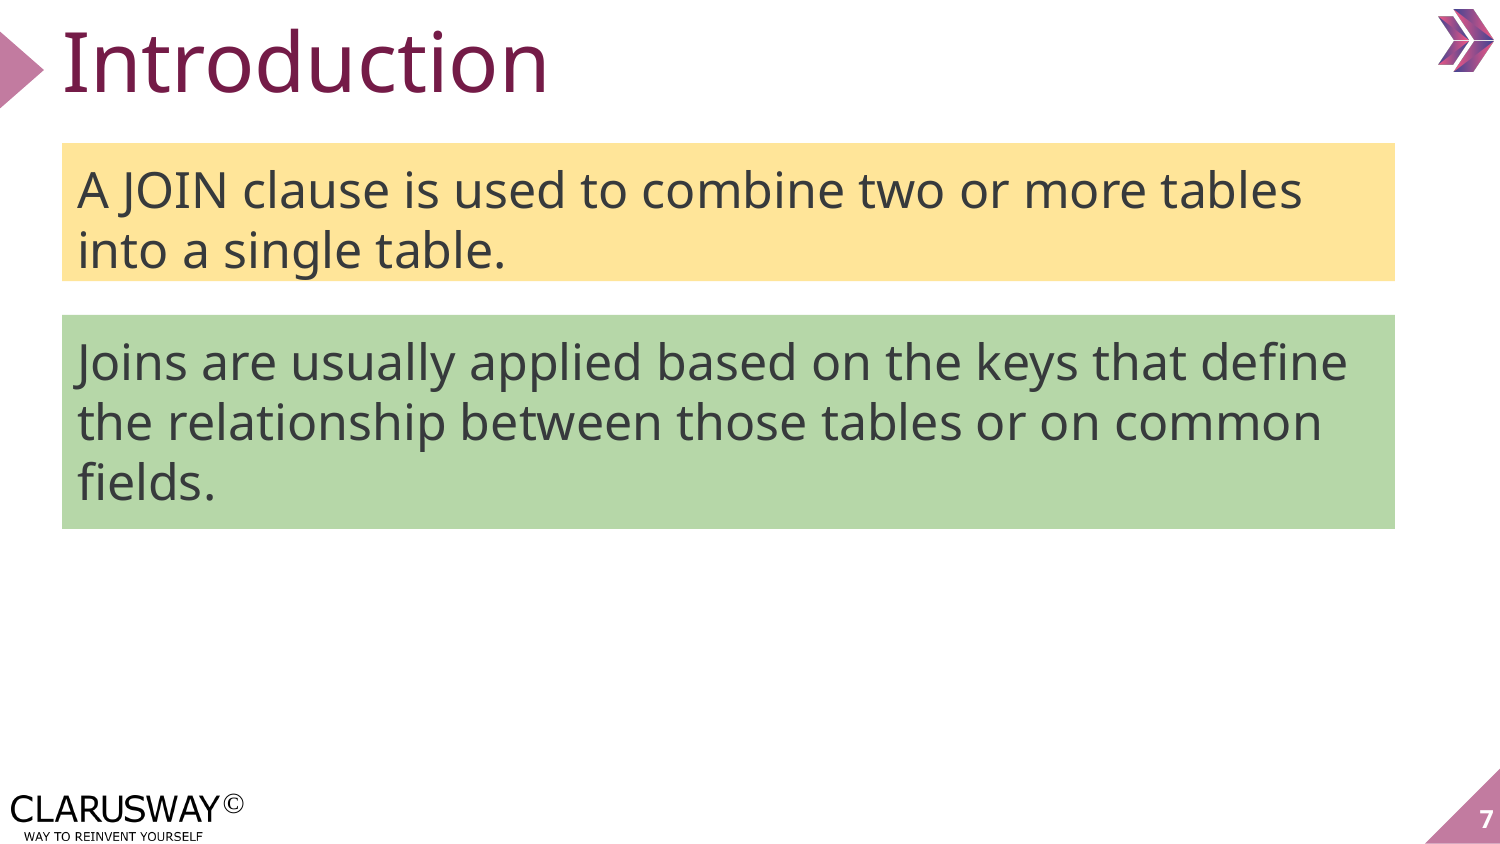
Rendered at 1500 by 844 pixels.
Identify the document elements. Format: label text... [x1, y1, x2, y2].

slide_number 7 [1418, 760, 1494, 838]
text_box Joins are usually applied based on the keys that define the relationship between those tables or on common fields. [62, 314, 1395, 529]
title Introduction [62, 28, 988, 132]
picture [1438, 9, 1494, 72]
picture [11, 795, 220, 841]
text_box A JOIN clause is used to combine two or more tables into a single table. [62, 143, 1395, 282]
